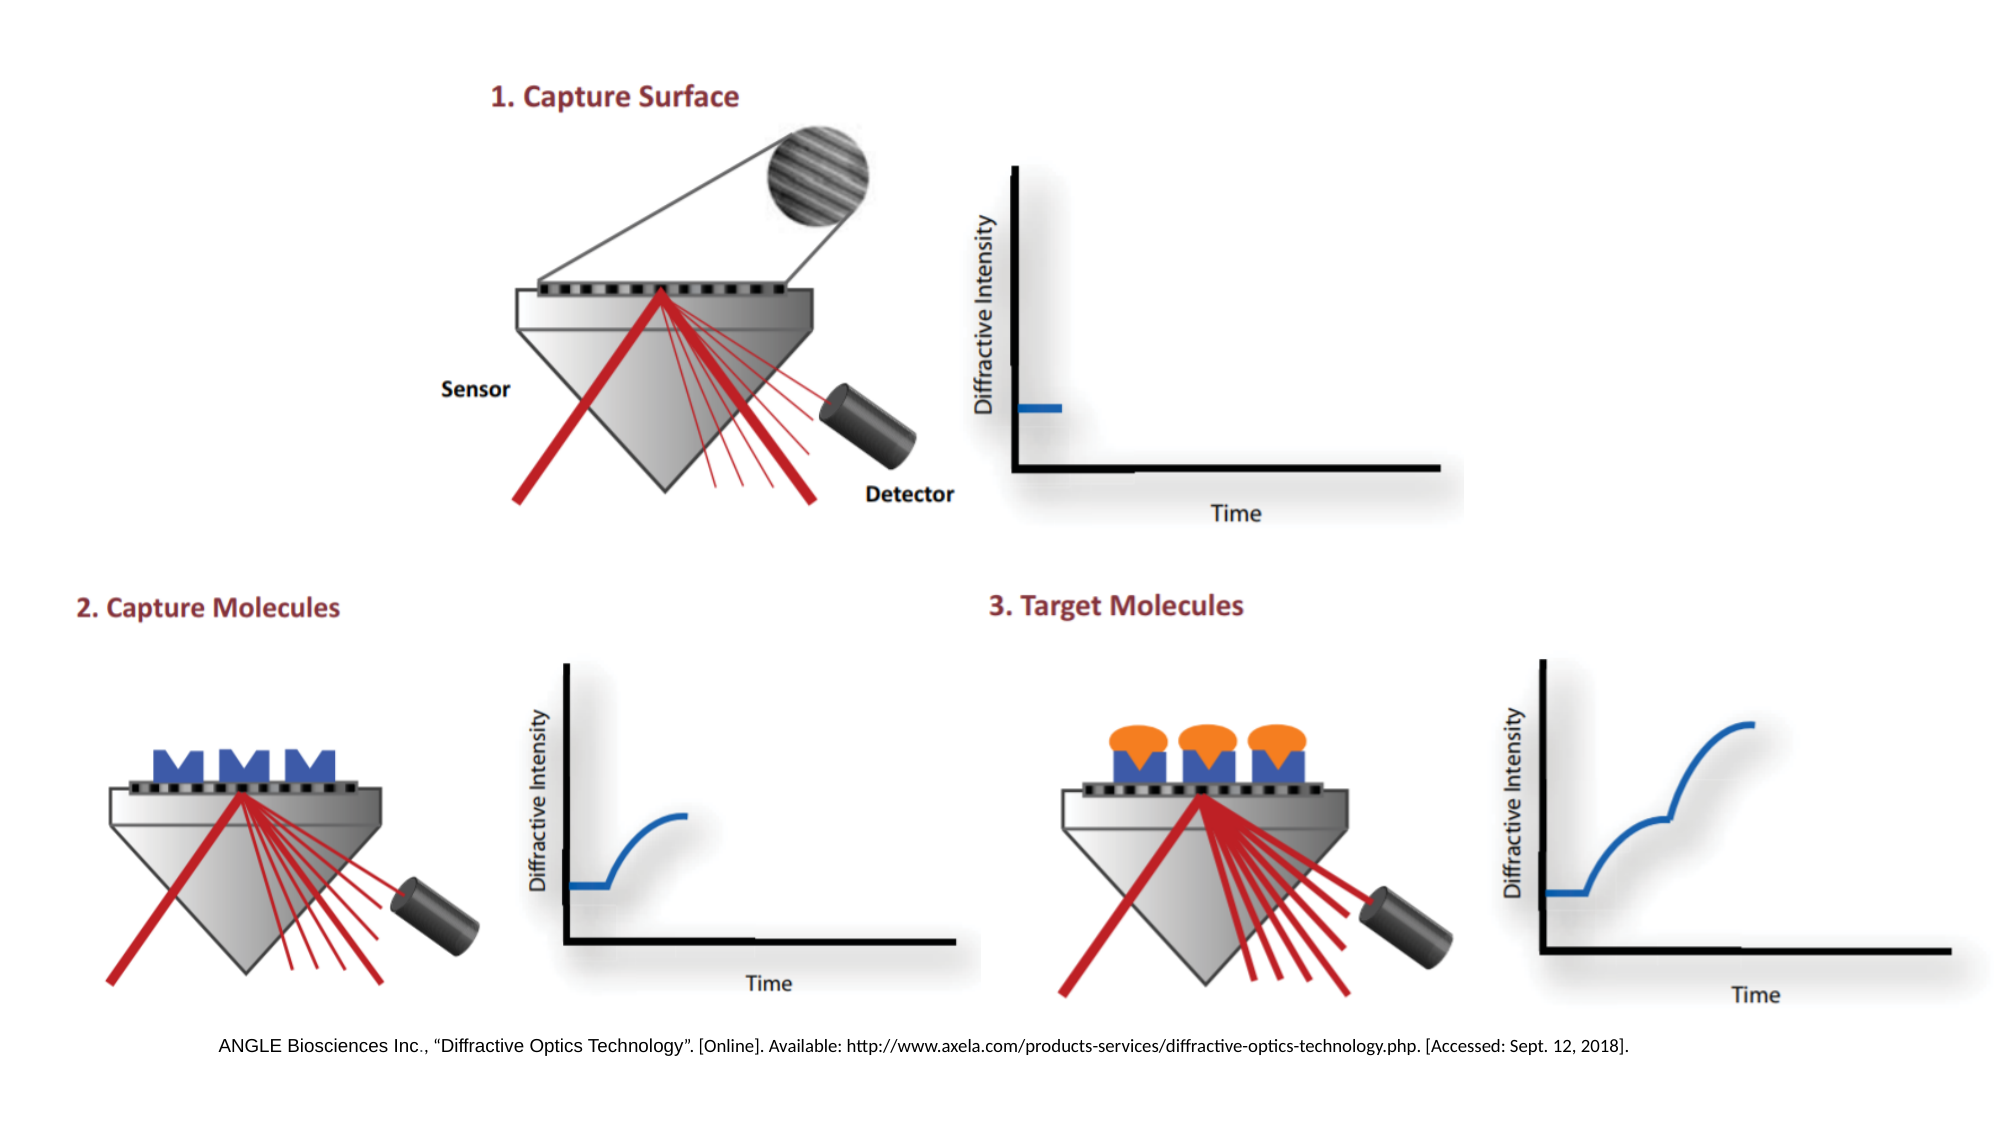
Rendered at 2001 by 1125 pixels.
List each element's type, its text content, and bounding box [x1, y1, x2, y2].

text_box ANGLE Biosciences Inc., “Diffractive Optics Technology”. [Online]. Available: http://www.axela.com/products-services/diffractive-optics-technology.php. [Accessed: Sept. 12, 2018]. [198, 1026, 1849, 1064]
picture [45, 568, 1994, 1040]
picture [411, 72, 1464, 563]
